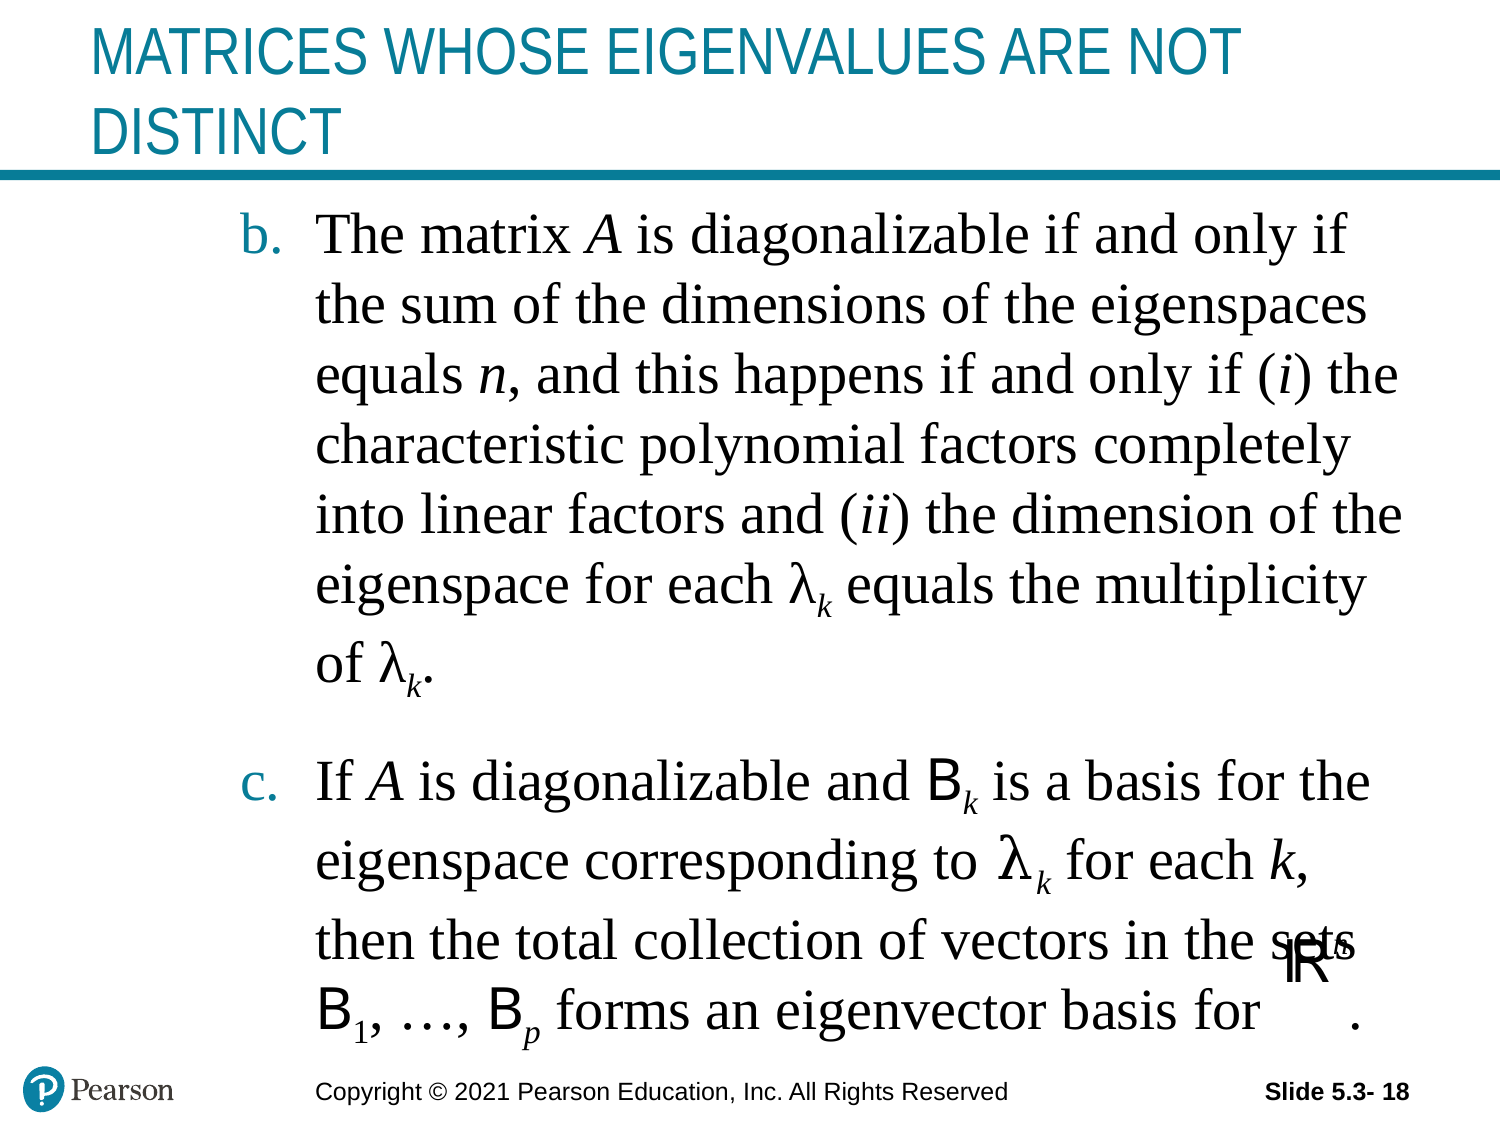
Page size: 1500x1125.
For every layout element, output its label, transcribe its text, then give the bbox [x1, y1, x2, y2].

title MATRICES WHOSE EIGENVALUES ARE NOT DISTINCT [75, 0, 1425, 175]
list The matrix A is diagonalizable if and only if the sum of the dimensions of the eigenspaces equals n, and this happens if and only if (i) the characteristic polynomial factors completely into linear factors and (ii) the dimension of the eigenspace for each λk equals the multiplicity of λk. If A is diagonalizable and Bk is a basis for the eigenspace corresponding to λk for each k, then the total collection of vectors in the sets B1, …, Bp forms an eigenvector basis for . [75, 187, 1425, 1075]
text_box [1281, 926, 1353, 988]
slide_number Slide 5.3- 18 [1112, 1034, 1425, 1113]
footer Copyright © 2021 Pearson Education, Inc. All Rights Reserved [300, 1075, 1112, 1113]
